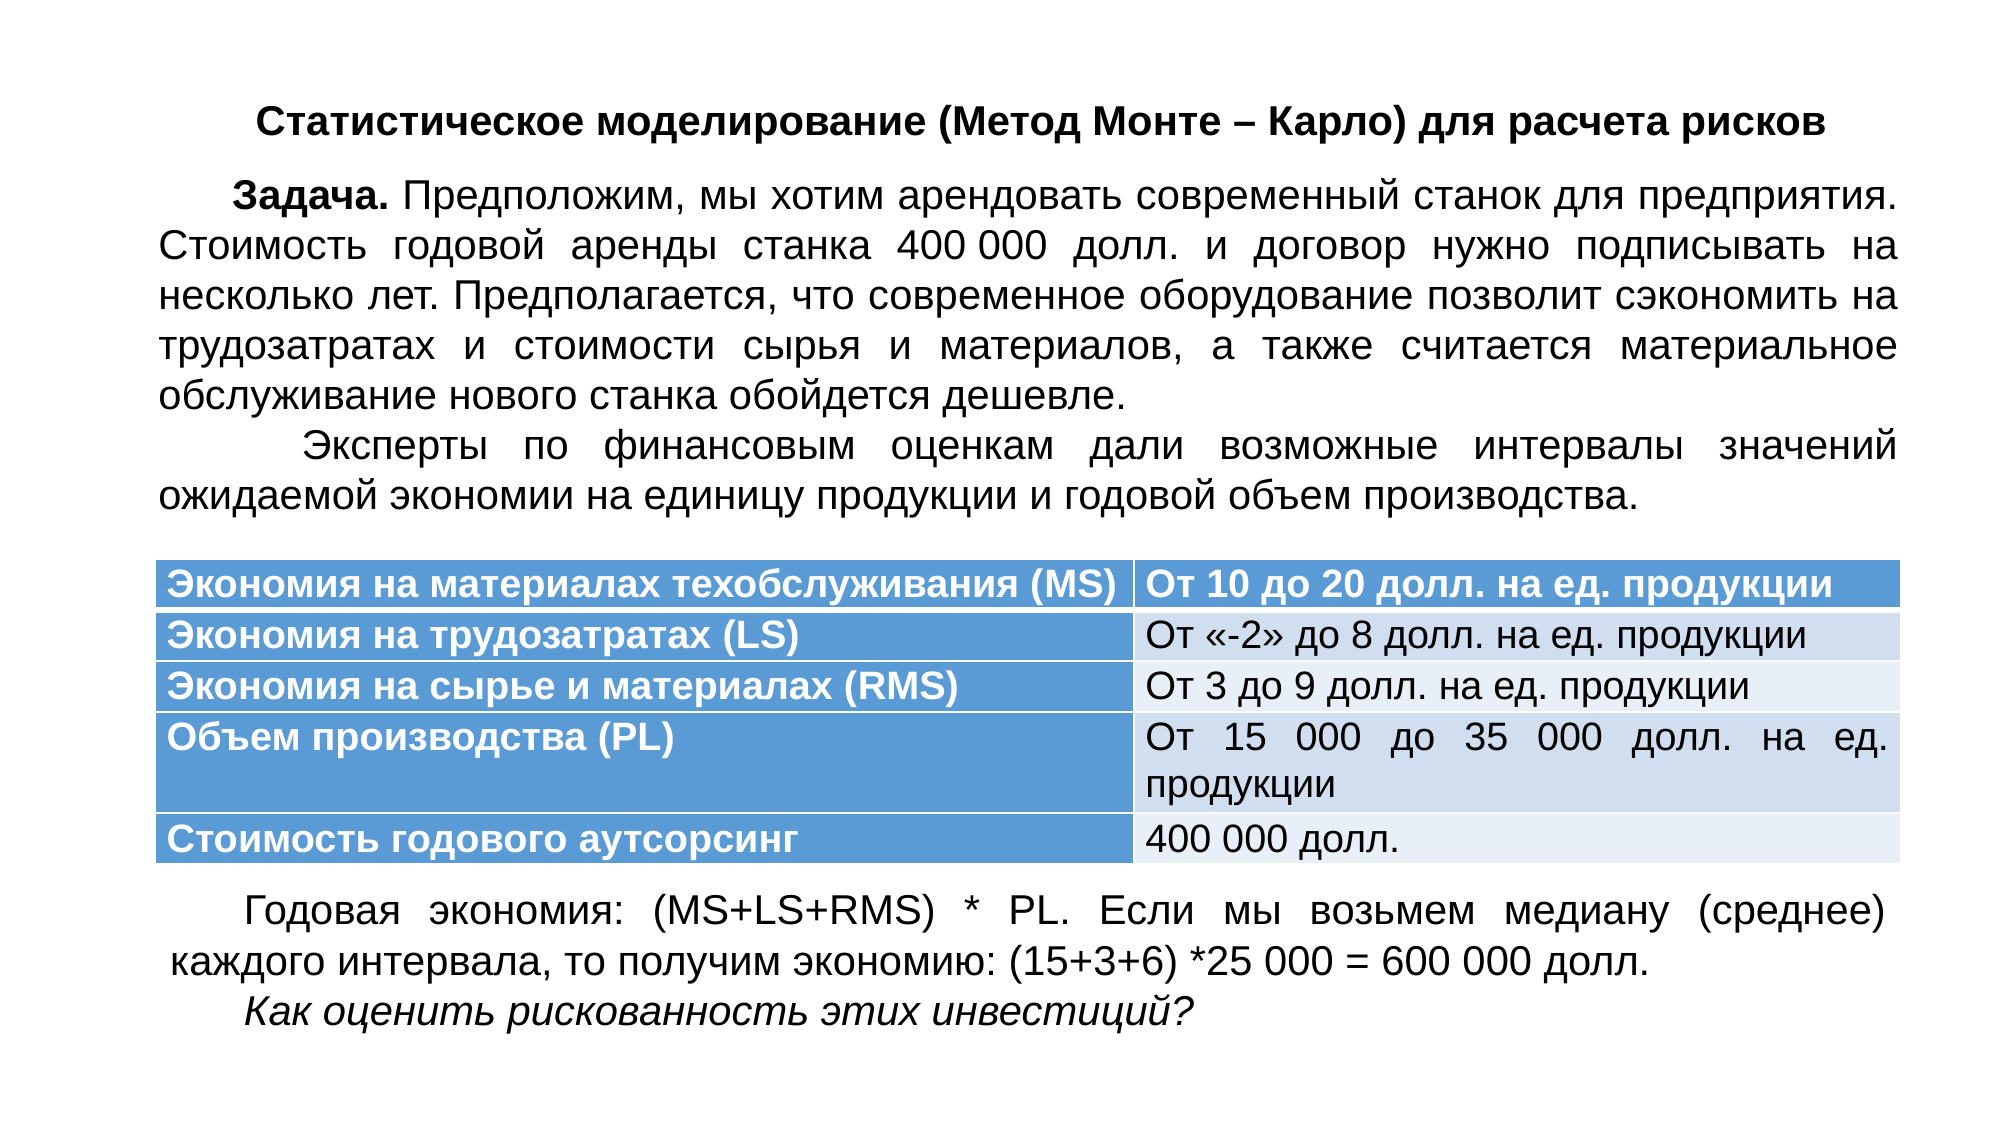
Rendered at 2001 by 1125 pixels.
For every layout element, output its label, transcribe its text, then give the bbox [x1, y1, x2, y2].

text_box Статистическое моделирование (Метод Монте – Карло) для расчета рисков [108, 82, 1901, 151]
text_box Задача. Предположим, мы хотим арендовать современный станок для предприятия. Стоимость годовой аренды станка 400 000 долл. и договор нужно подписывать на несколько лет. Предполагается, что современное оборудование позволит сэкономить на трудозатратах и стоимости сырья и материалов, а также считается материальное обслуживание нового станка обойдется дешевле. Эксперты по финансовым оценкам дали возможные интервалы значений ожидаемой экономии на единицу продукции и годовой объем производства. [143, 160, 1914, 526]
table_cell Экономия на трудозатратах (LS) [156, 613, 1133, 660]
table_cell Стоимость годового аутсорсинг [156, 814, 1133, 863]
table_header От 10 до 20 долл. на ед. продукции [1135, 560, 1900, 607]
table_header Экономия на материалах техобслуживания (MS) [156, 560, 1133, 607]
table_cell Объем производства (PL) [156, 713, 1133, 812]
table_cell 400 000 долл. [1135, 814, 1900, 863]
table_cell От 3 до 9 долл. на ед. продукции [1135, 662, 1900, 711]
table_cell Экономия на сырье и материалах (RMS) [156, 662, 1133, 711]
table_cell От «-2» до 8 долл. на ед. продукции [1135, 613, 1900, 660]
table_cell От 15 000 до 35 000 долл. на ед. продукции [1135, 713, 1900, 812]
text_box Годовая экономия: (MS+LS+RMS) * PL. Если мы возьмем медиану (среднее) каждого интервала, то получим экономию: (15+3+6) *25 000 = 600 000 долл. Как оценить рискованность этих инвестиций? [155, 875, 1901, 1041]
